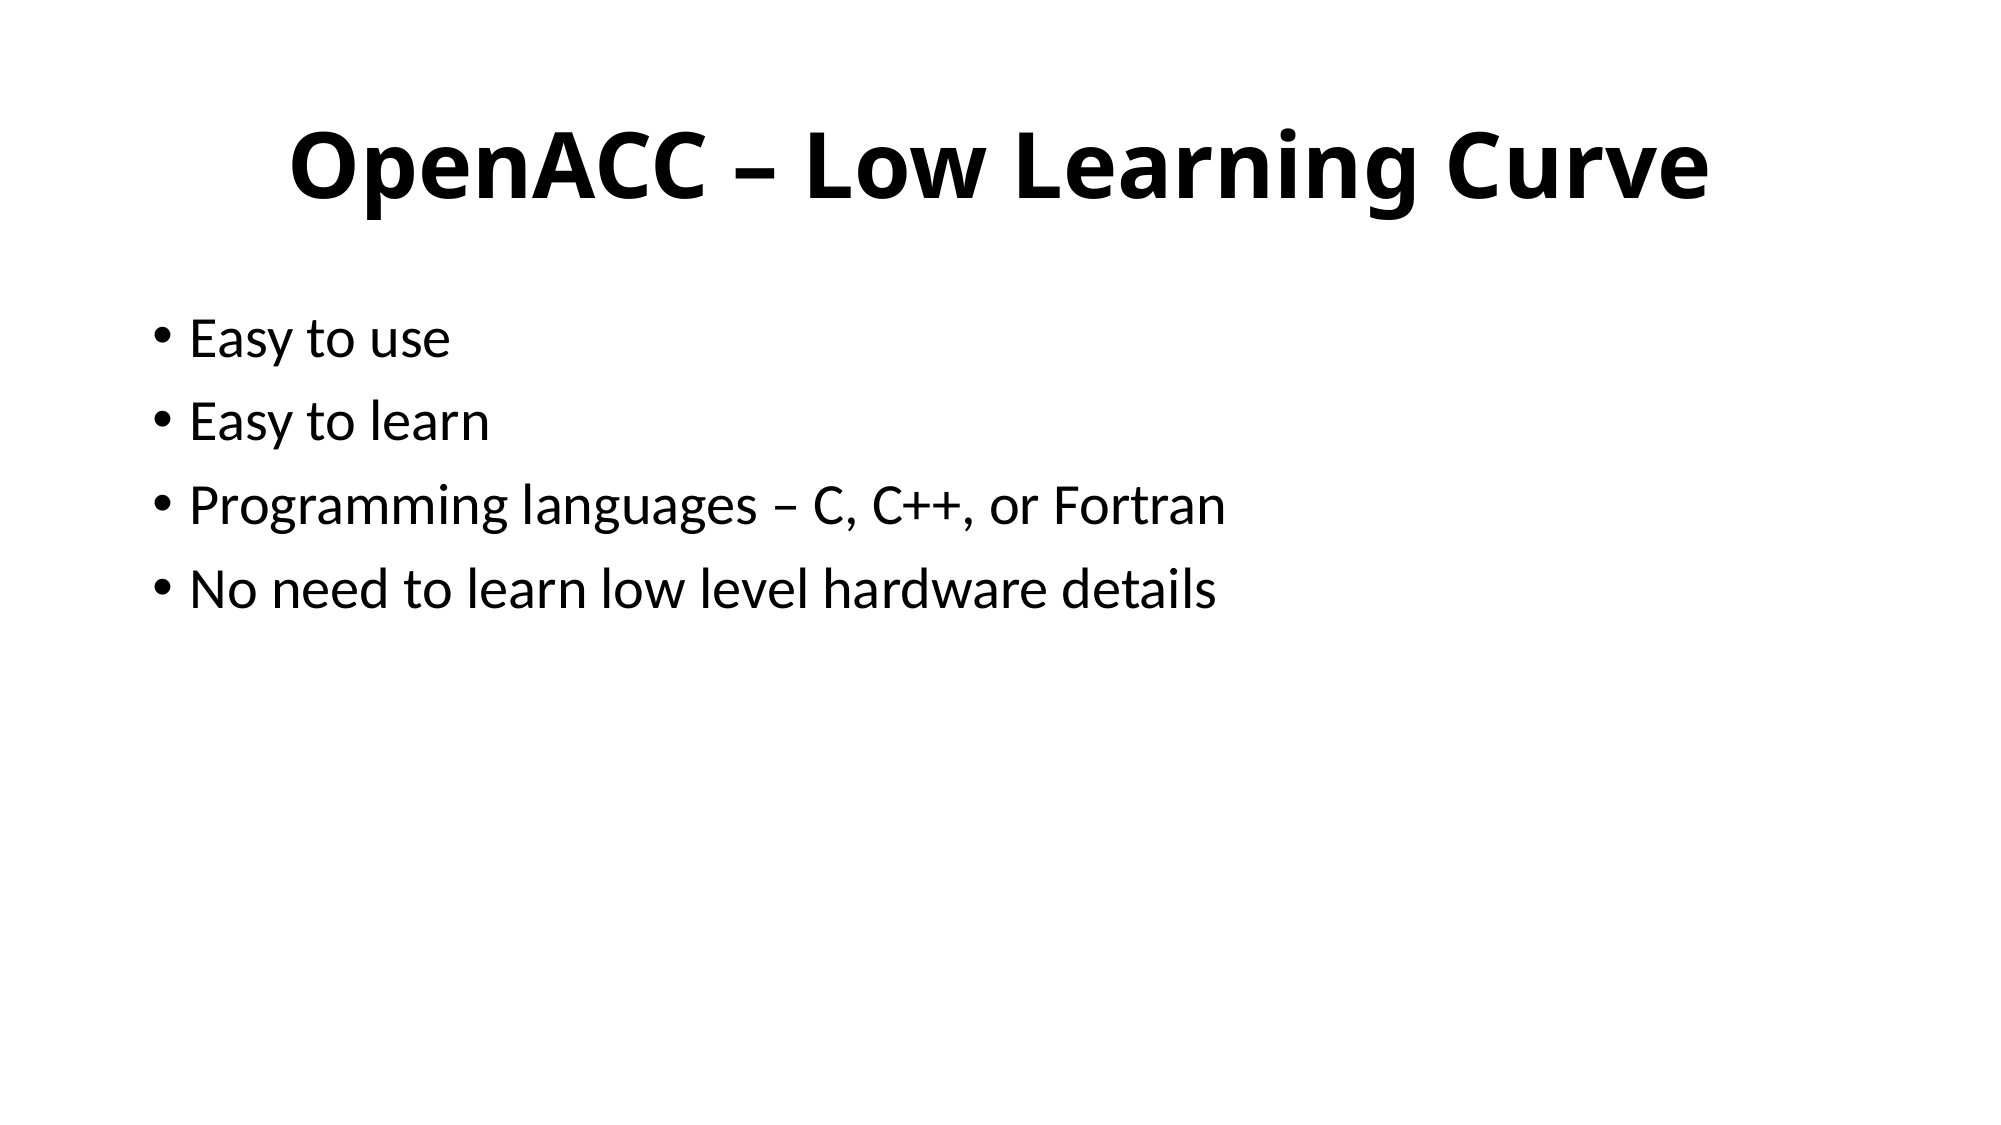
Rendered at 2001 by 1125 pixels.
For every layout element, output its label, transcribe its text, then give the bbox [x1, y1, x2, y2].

list Easy to use Easy to learn Programming languages – C, C++, or Fortran No need to learn low level hardware details [137, 299, 1863, 1014]
title OpenACC – Low Learning Curve [137, 59, 1863, 278]
